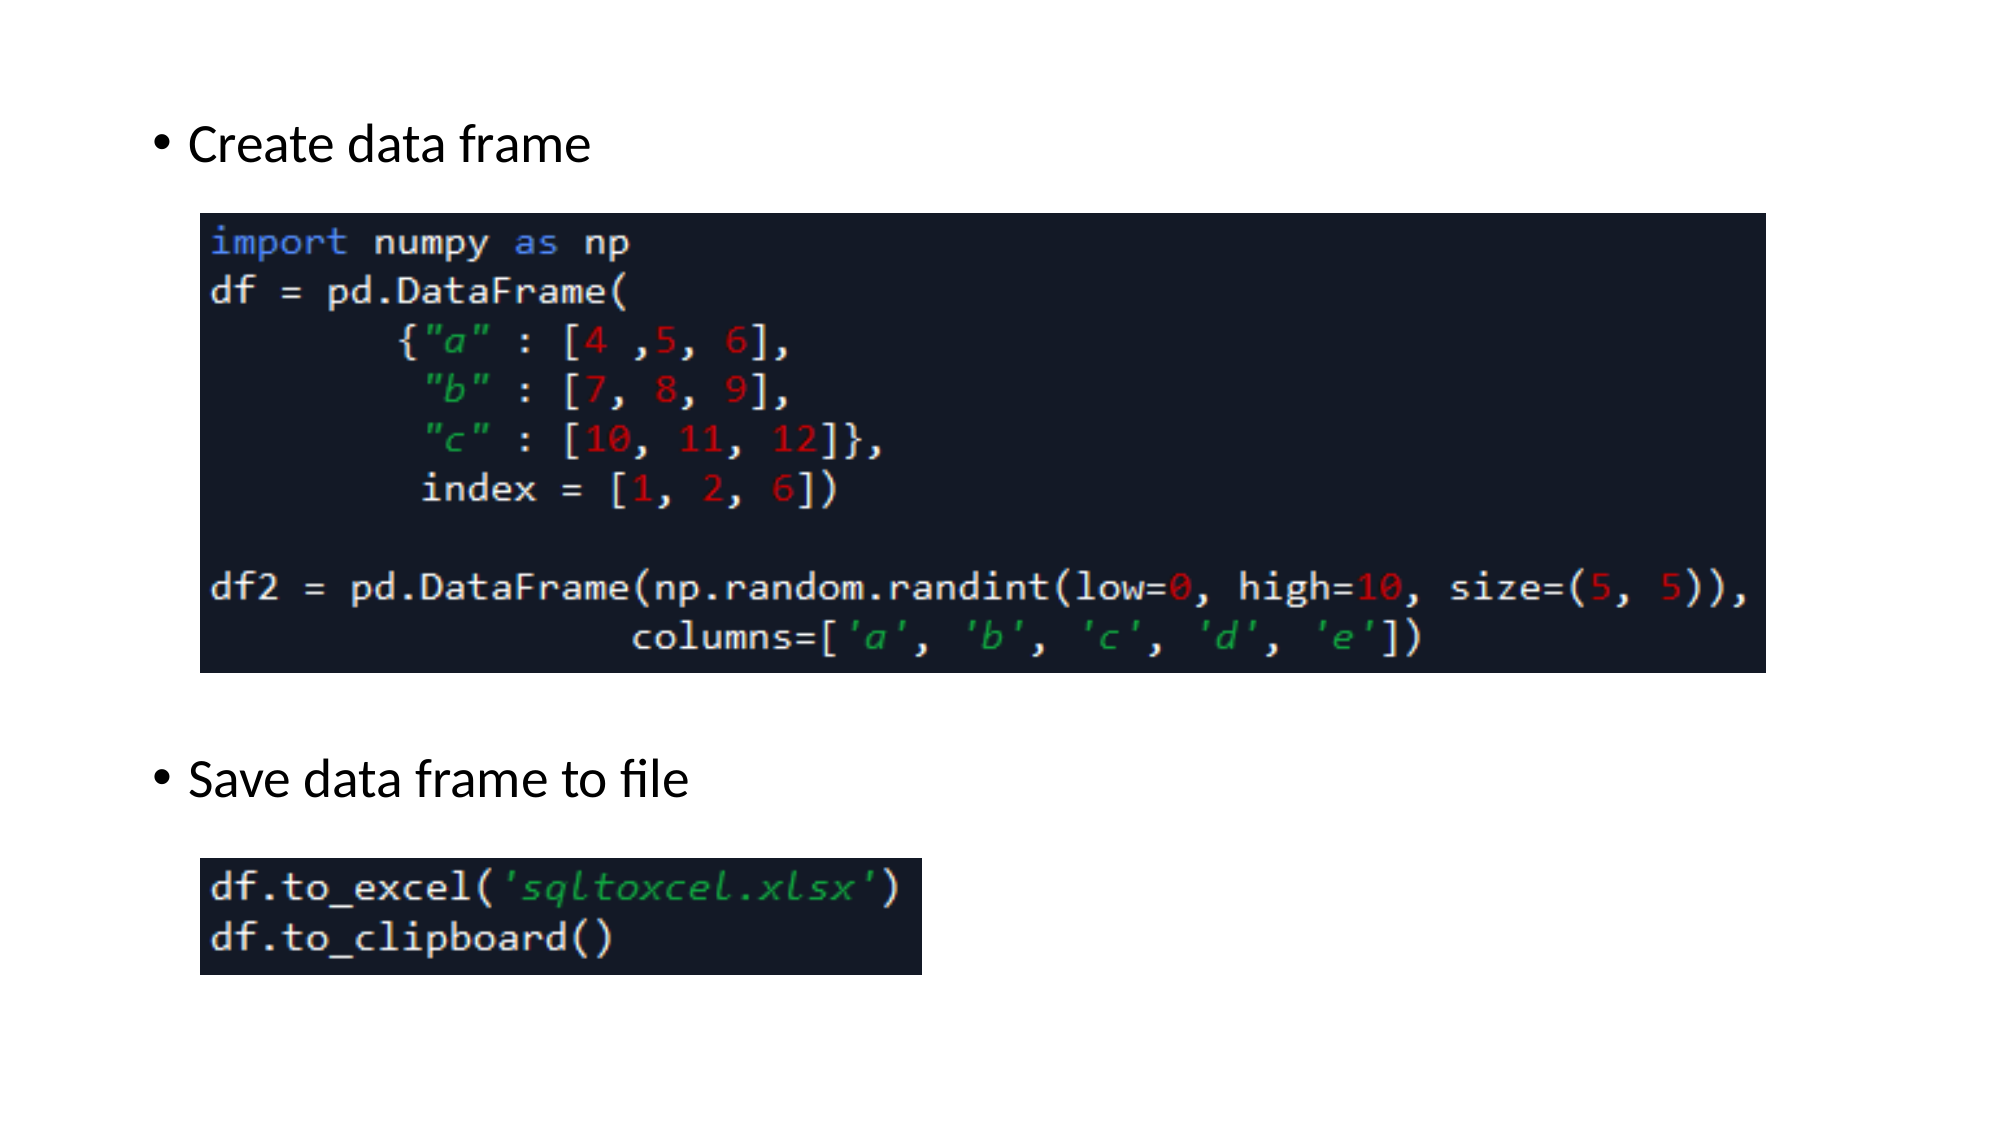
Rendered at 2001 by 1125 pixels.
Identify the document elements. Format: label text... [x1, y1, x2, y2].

list Create data frame Save data frame to file [137, 107, 1863, 822]
picture [200, 213, 1766, 673]
picture [200, 858, 923, 975]
